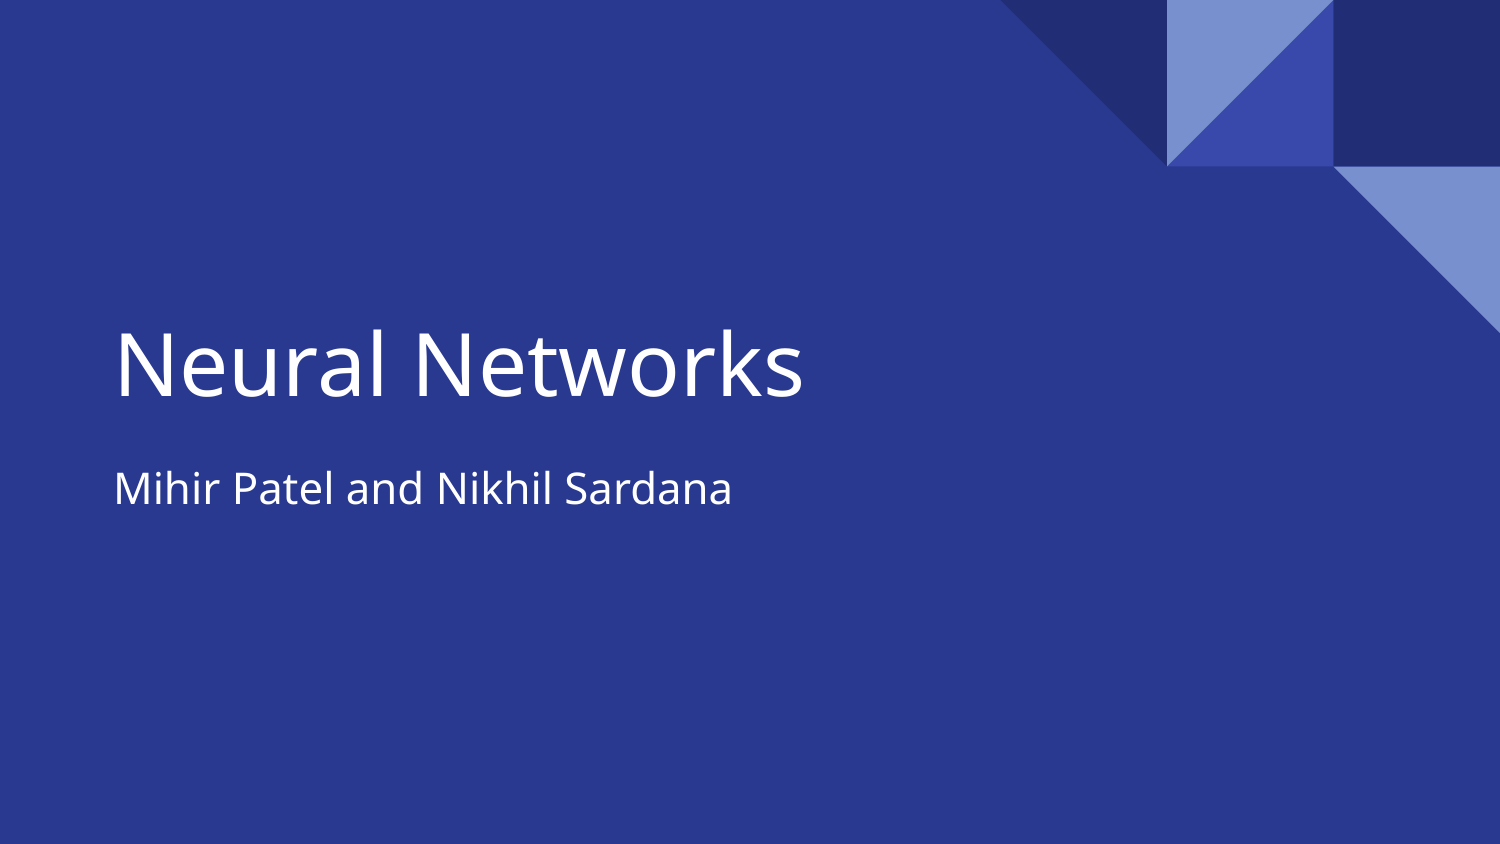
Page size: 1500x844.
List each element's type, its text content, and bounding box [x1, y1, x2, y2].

title Neural Networks [98, 291, 1447, 429]
subtitle Mihir Patel and Nikhil Sardana [98, 445, 1447, 517]
